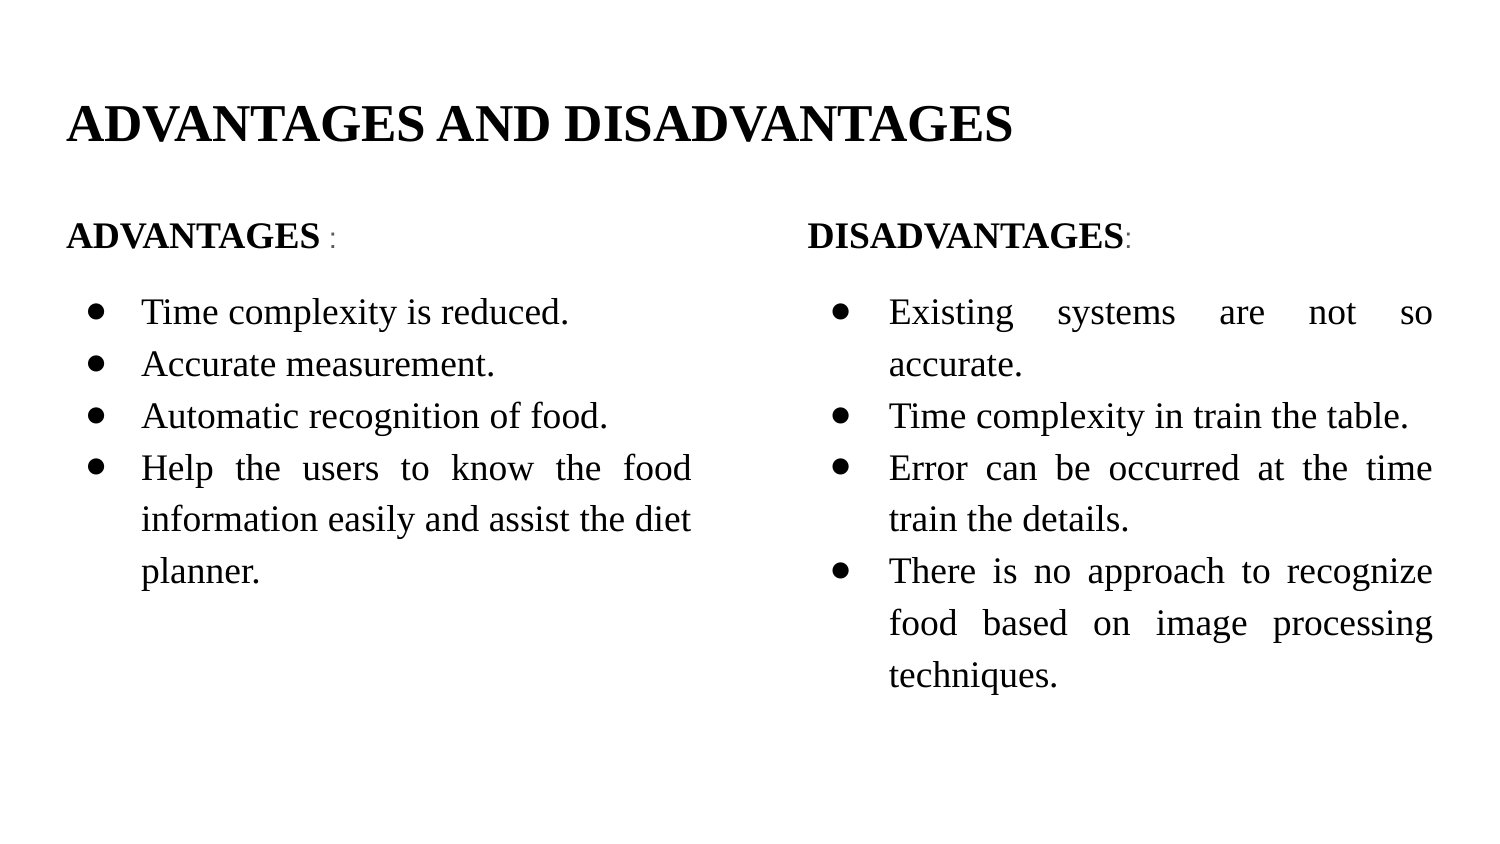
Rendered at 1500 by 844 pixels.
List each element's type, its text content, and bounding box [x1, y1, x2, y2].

list DISADVANTAGES: Existing systems are not so accurate. Time complexity in train the table. Error can be occurred at the time train the details. There is no approach to recognize food based on image processing techniques. [792, 189, 1449, 750]
title ADVANTAGES AND DISADVANTAGES [51, 72, 1449, 167]
list ADVANTAGES : Time complexity is reduced. Accurate measurement. Automatic recognition of food. Help the users to know the food information easily and assist the diet planner. [51, 189, 708, 792]
